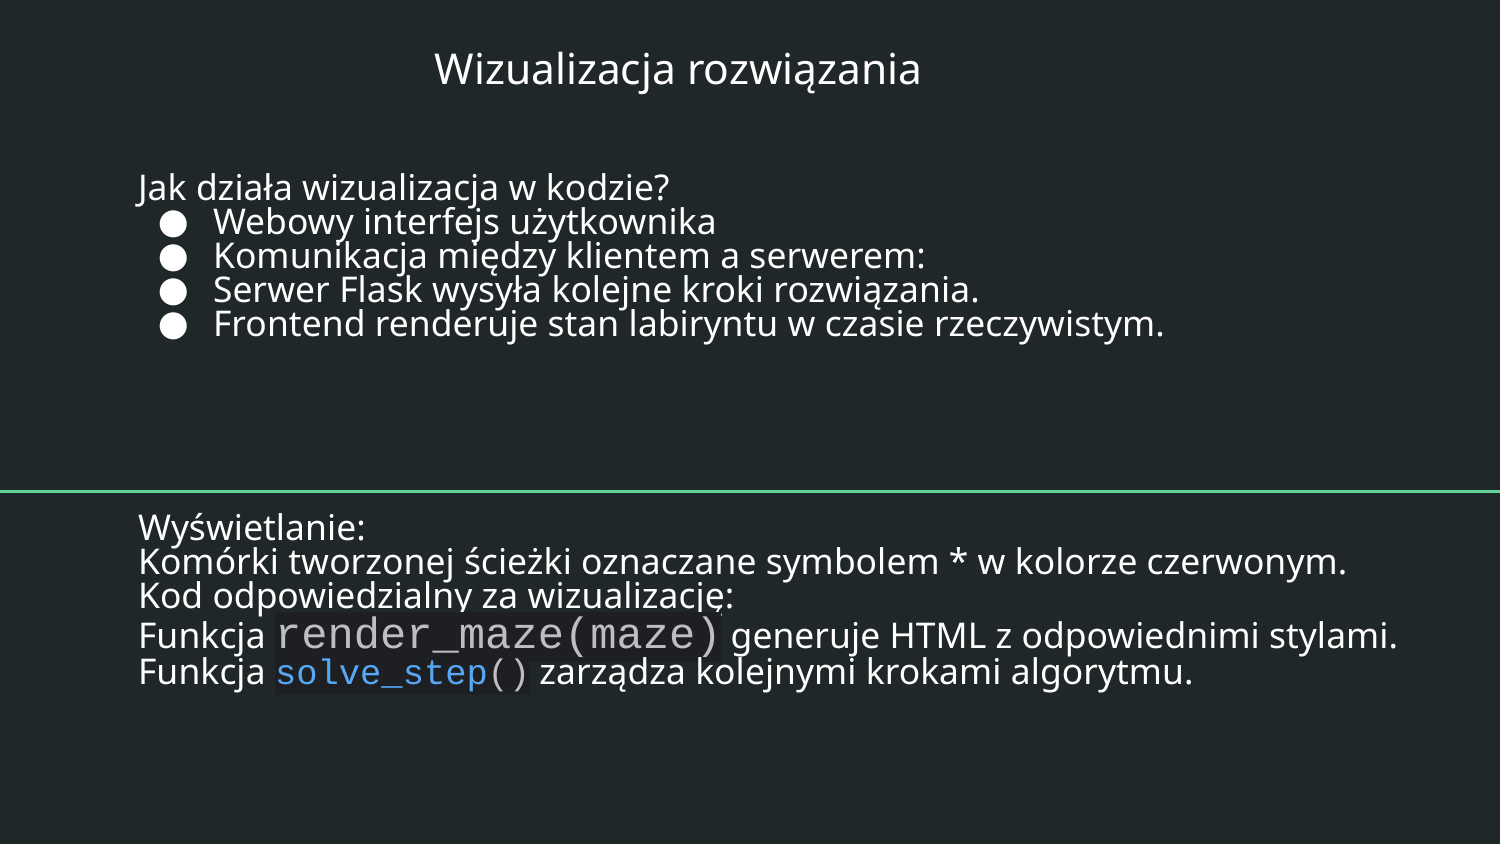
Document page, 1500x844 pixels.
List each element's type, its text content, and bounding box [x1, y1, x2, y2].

title Wizualizacja rozwiązania [419, 14, 947, 109]
subtitle Jak działa wizualizacja w kodzie? Webowy interfejs użytkownika Komunikacja między klientem a serwerem: Serwer Flask wysyła kolejne kroki rozwiązania. Frontend renderuje stan labiryntu w czasie rzeczywistym. Wyświetlanie: Komórki tworzonej ścieżki oznaczane symbolem * w kolorze czerwonym. Kod odpowiedzialny za wizualizację: Funkcja render_maze(maze) generuje HTML z odpowiednimi stylami. Funkcja solve_step() zarządza kolejnymi krokami algorytmu. [123, 115, 1456, 219]
